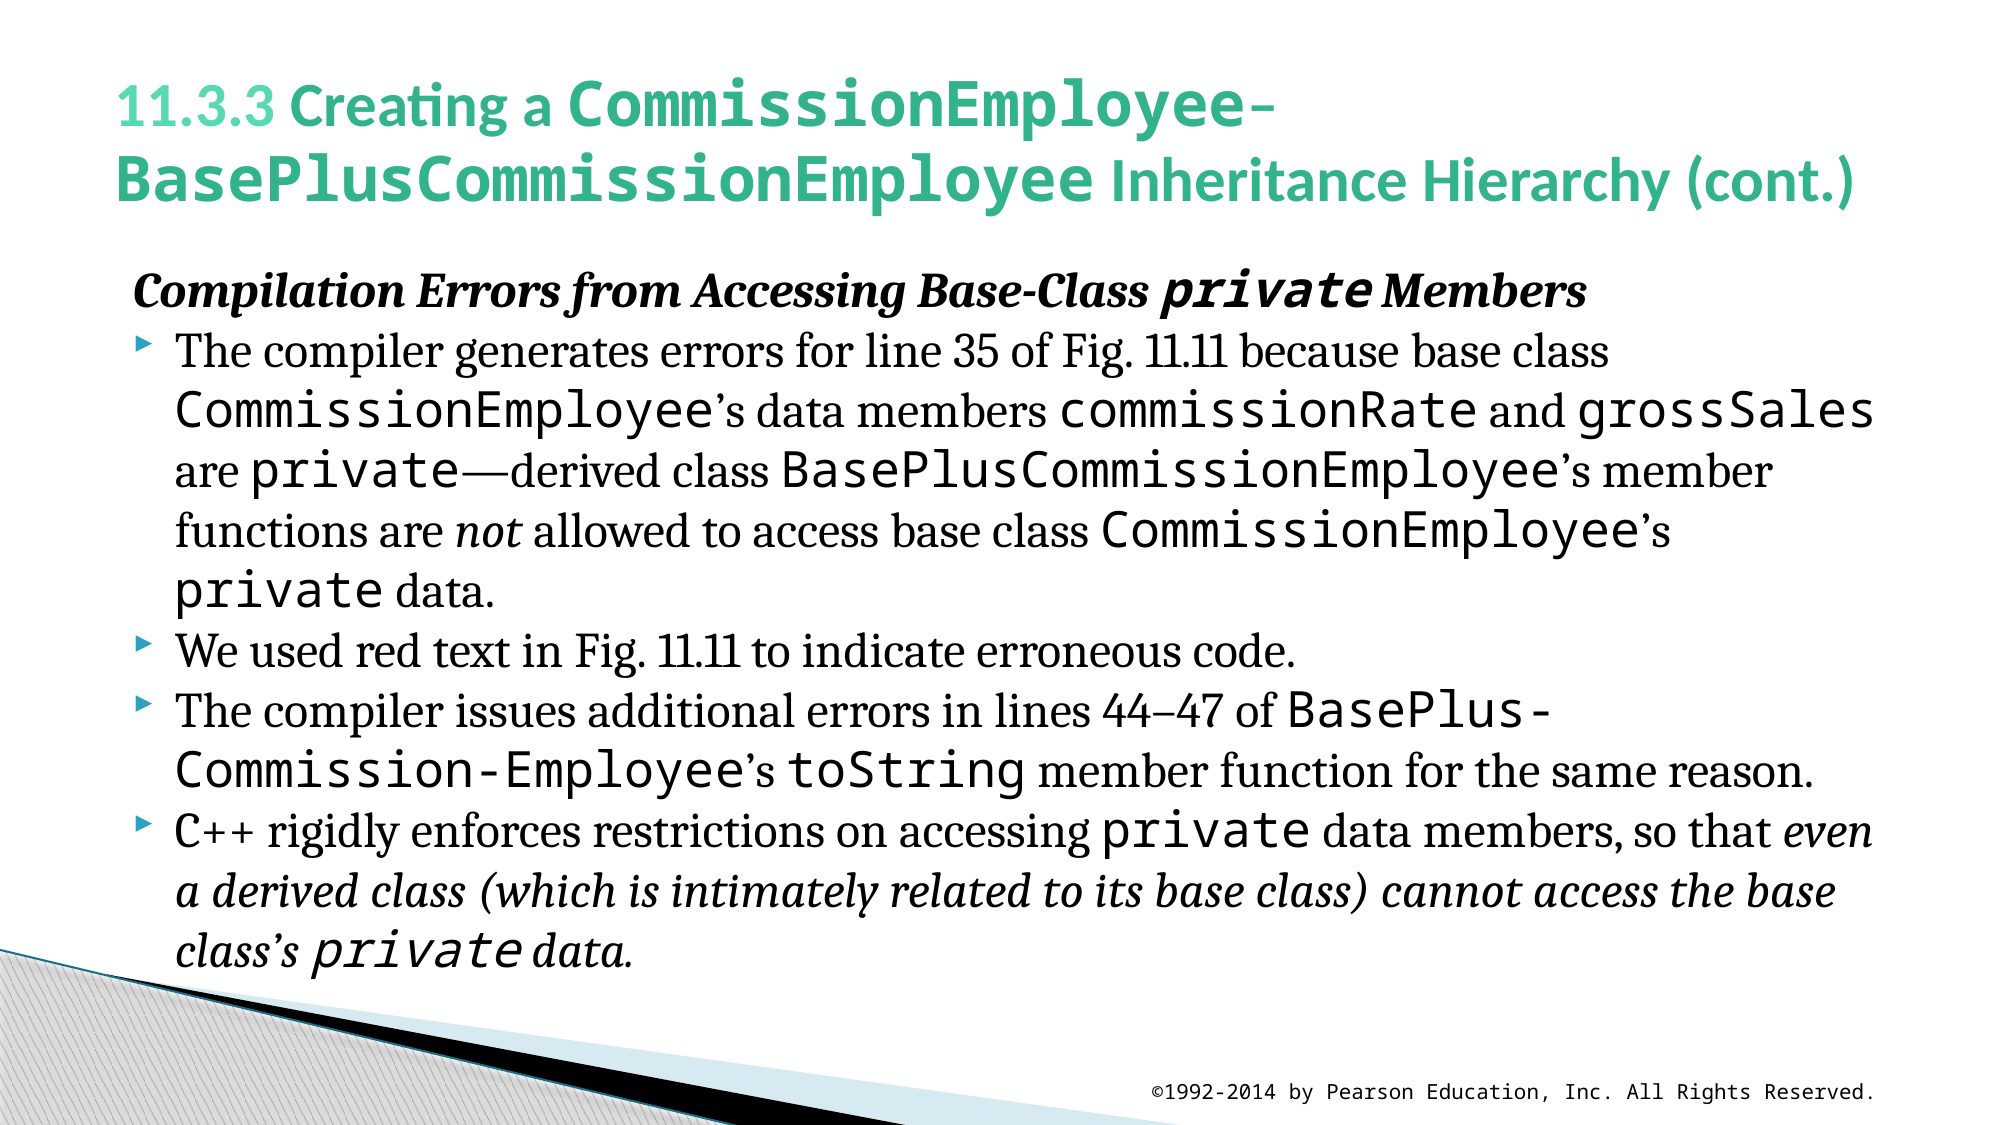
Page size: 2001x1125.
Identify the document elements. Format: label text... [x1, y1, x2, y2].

list Compilation Errors from Accessing Base-Class private Members The compiler generates errors for line 35 of Fig. 11.11 because base class CommissionEmployee’s data members commissionRate and grossSales are private—derived class BasePlusCommissionEmployee’s member functions are not allowed to access base class CommissionEmployee’s private data. We used red text in Fig. 11.11 to indicate erroneous code. The compiler issues additional errors in lines 44–47 of BasePlus-Commission-Employee’s toString member function for the same reason. C++ rigidly enforces restrictions on accessing private data members, so that even a derived class (which is intimately related to its base class) cannot access the base class’s private data. [99, 249, 1900, 993]
footer ©1992-2014 by Pearson Education, Inc. All Rights Reserved. [866, 1051, 1892, 1112]
title 11.3.3 Creating a CommissionEmployee–BasePlusCommissionEmployee Inheritance Hierarchy (cont.) [99, 45, 1900, 233]
